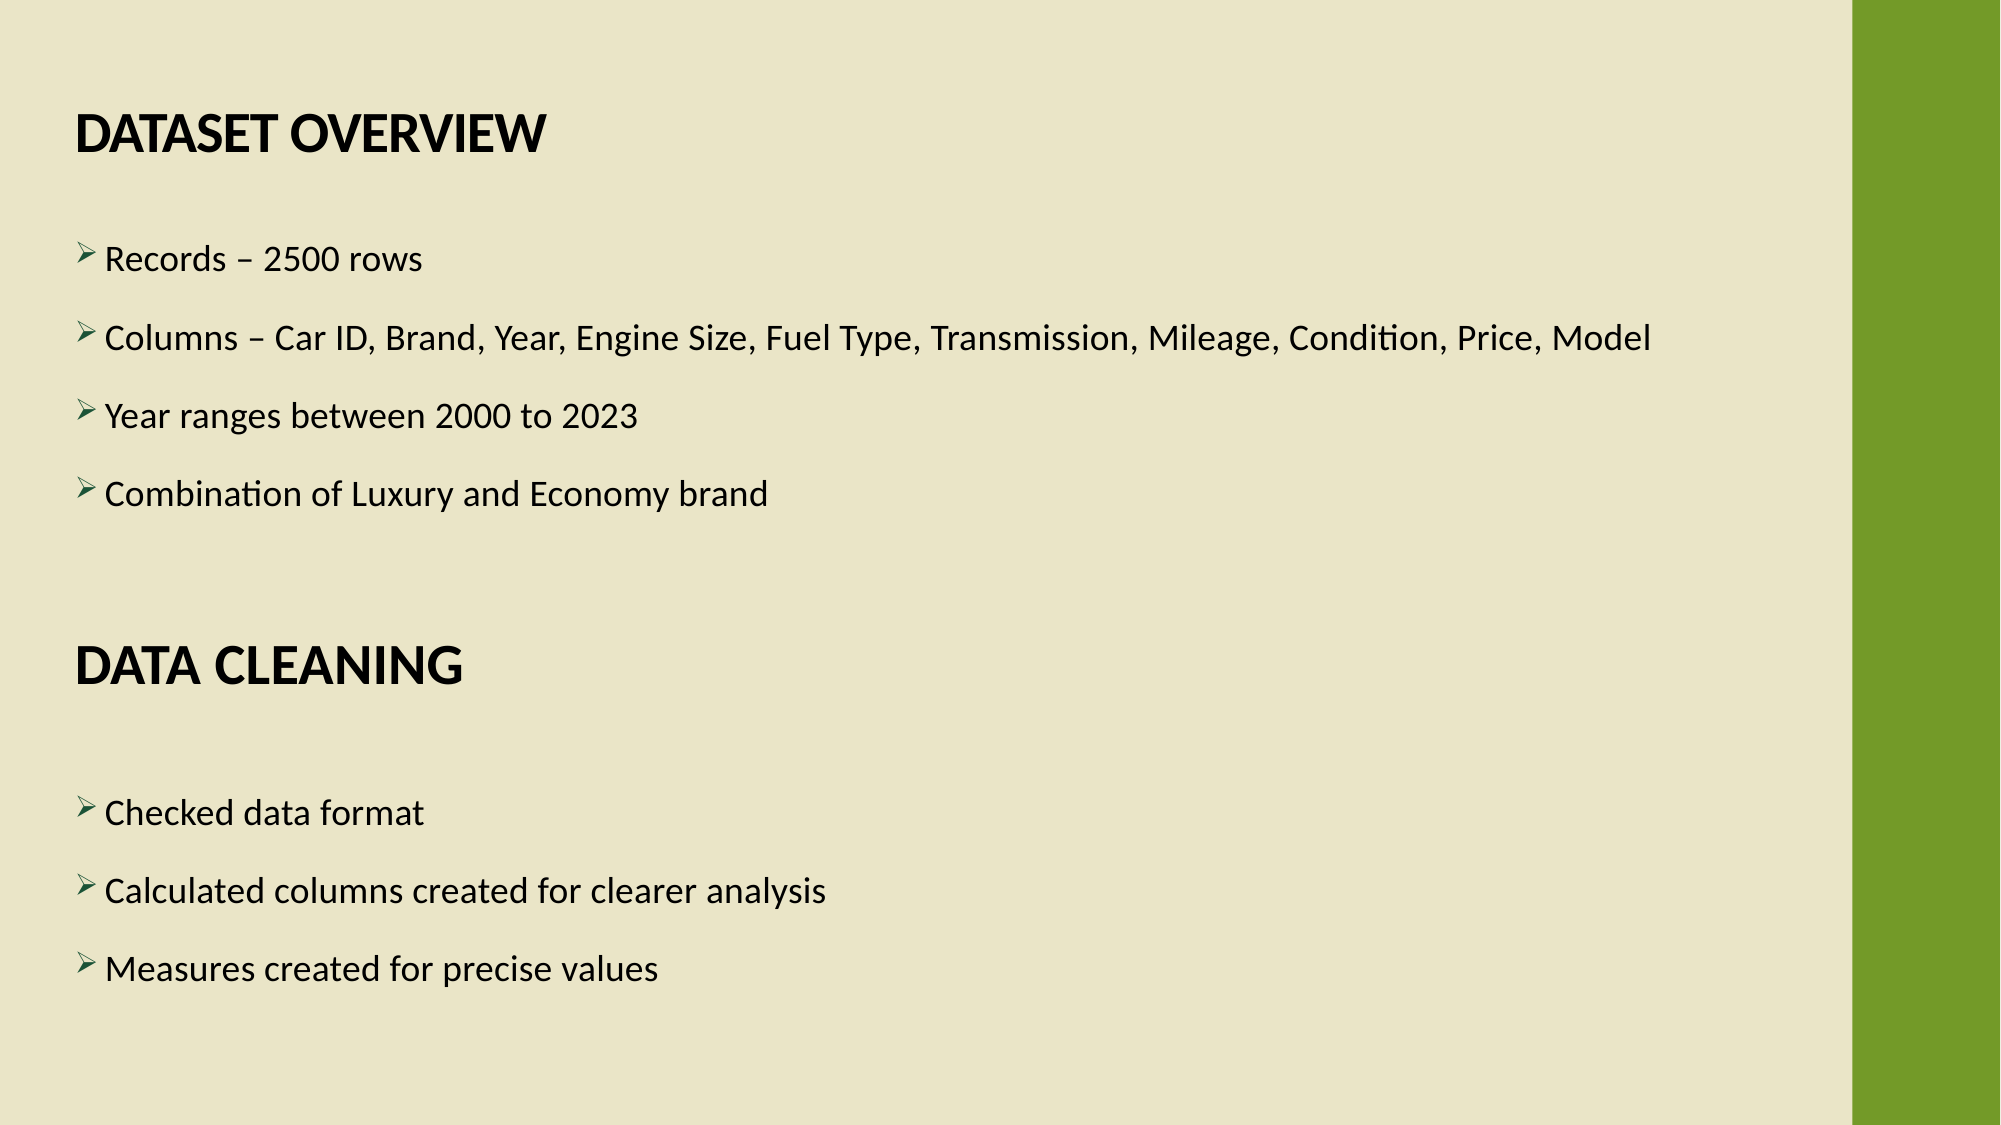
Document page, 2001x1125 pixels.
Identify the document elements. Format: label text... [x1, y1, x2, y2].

title DATASET OVERVIEW [59, 70, 1797, 173]
list Records – 2500 rows Columns – Car ID, Brand, Year, Engine Size, Fuel Type, Transmission, Mileage, Condition, Price, Model Year ranges between 2000 to 2023 Combination of Luxury and Economy brand DATA CLEANING Checked data format Calculated columns created for clearer analysis Measures created for precise values [59, 226, 1797, 1055]
